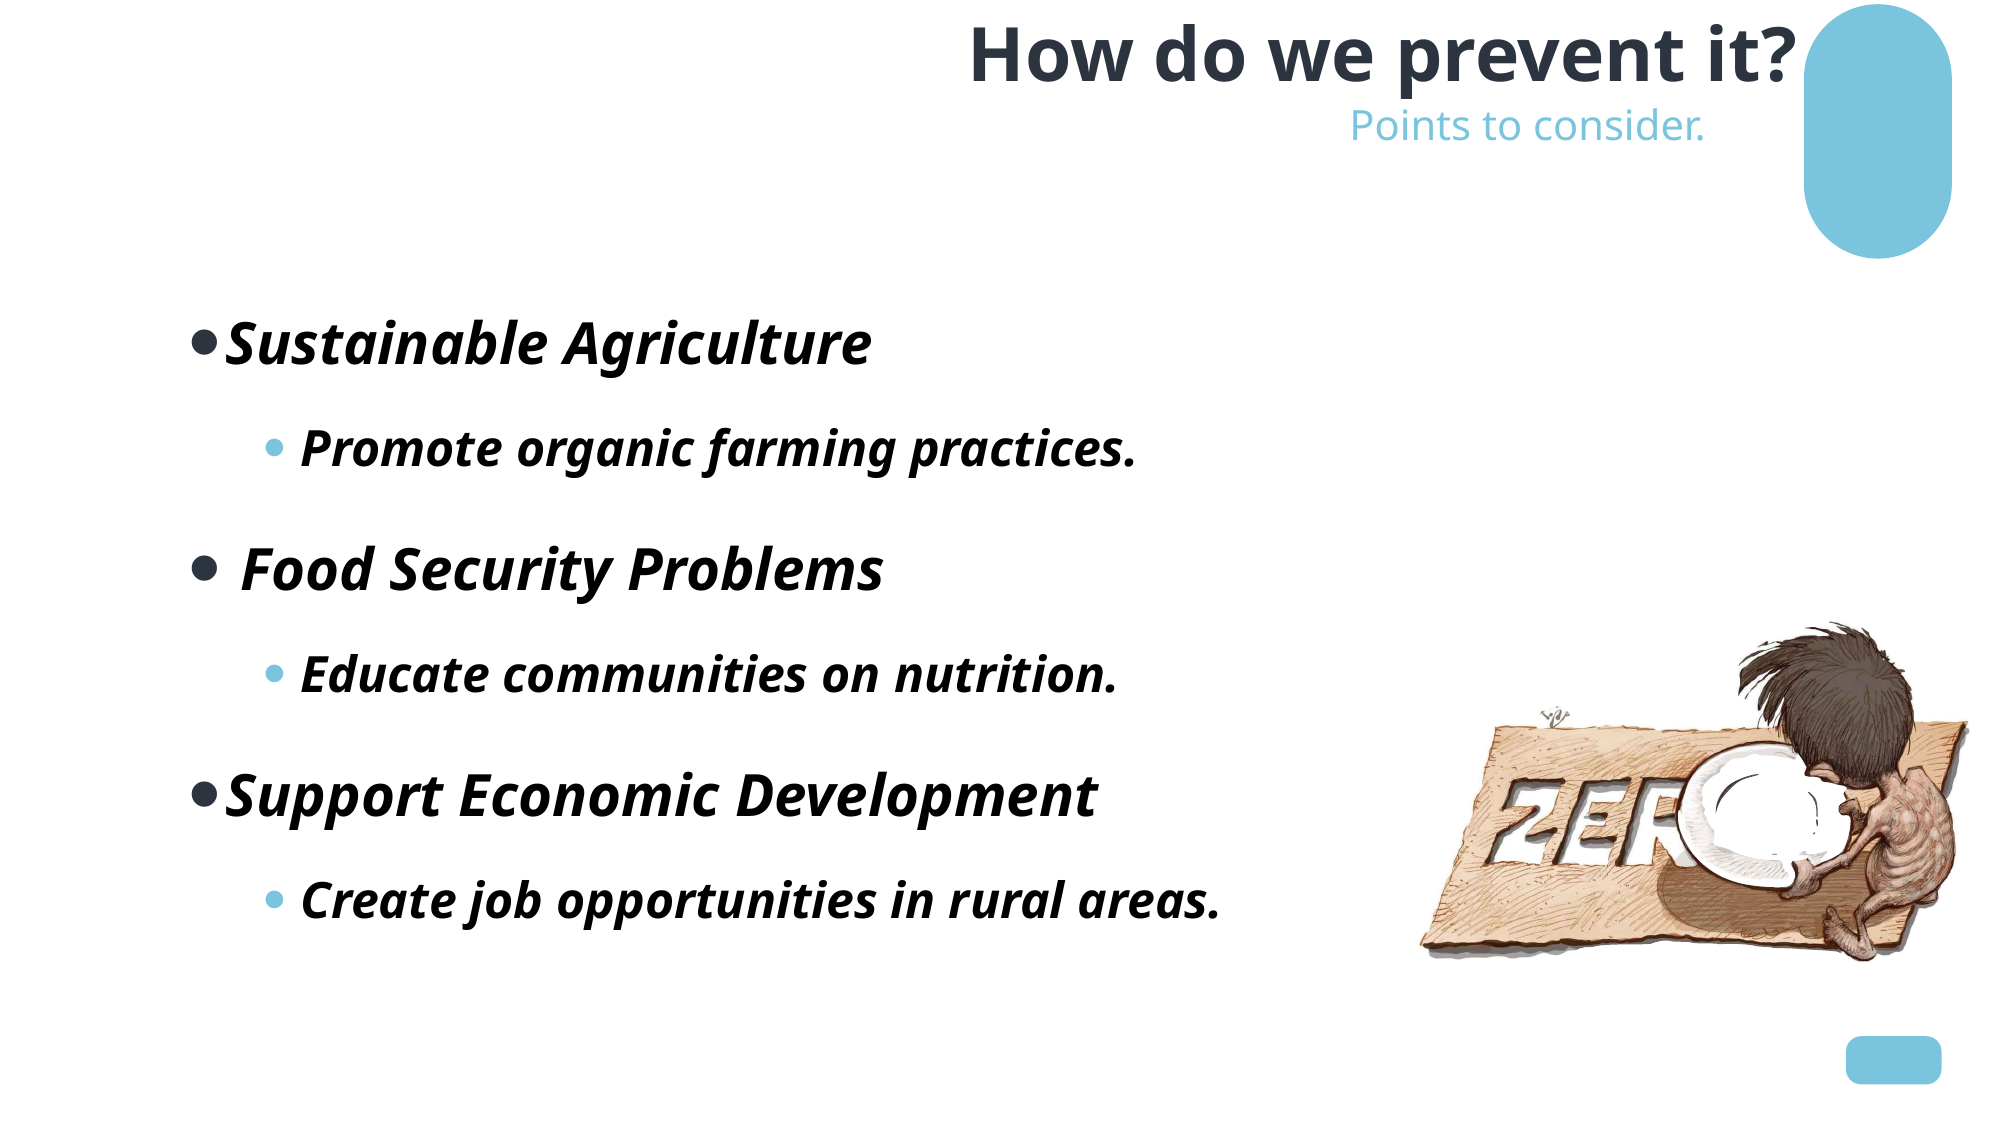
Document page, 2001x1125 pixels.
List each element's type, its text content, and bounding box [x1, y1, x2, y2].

list Sustainable Agriculture Promote organic farming practices. Food Security Problems Educate communities on nutrition. Support Economic Development Create job opportunities in rural areas. [180, 263, 1907, 979]
picture [1417, 619, 1971, 963]
text_box [1803, 4, 1952, 259]
text_box [1845, 1036, 1942, 1085]
text_box Points to consider. [1080, 97, 1714, 166]
text_box How do we prevent it? [960, 9, 1834, 105]
